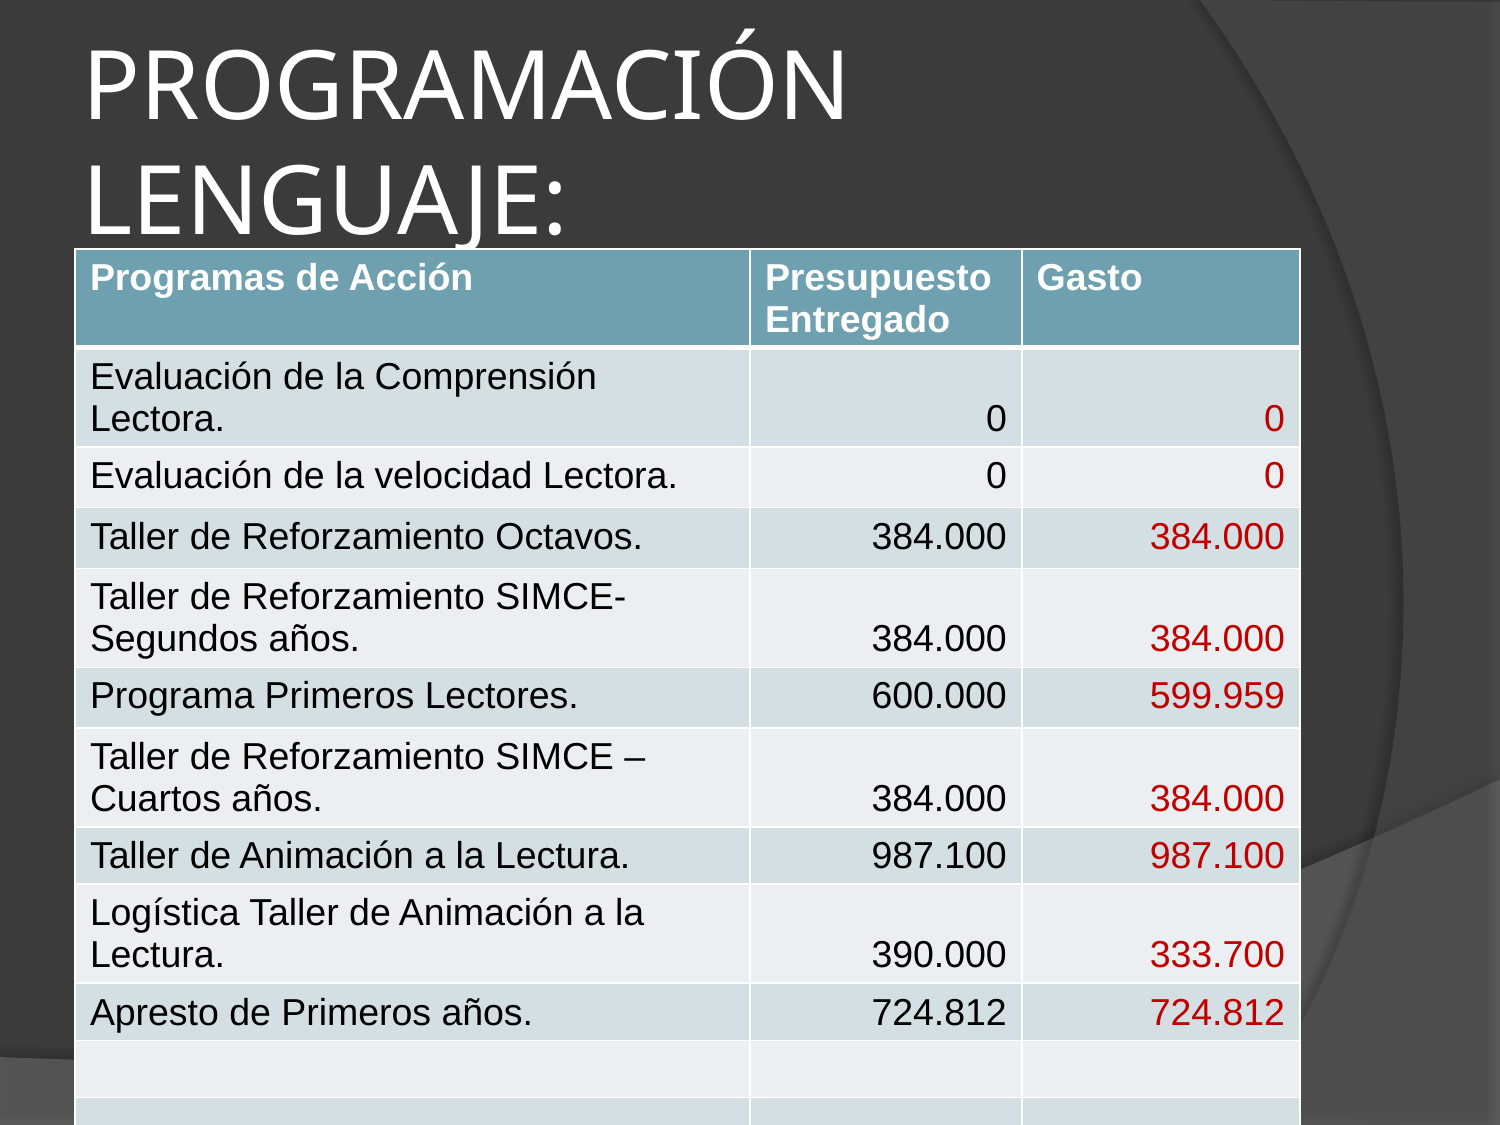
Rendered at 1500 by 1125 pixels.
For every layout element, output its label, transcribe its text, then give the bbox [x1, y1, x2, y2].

table_cell Taller de Reforzamiento SIMCE-Segundos años. [76, 569, 749, 667]
table_cell 987.100 [751, 828, 1021, 883]
table_cell 0 [1023, 448, 1299, 507]
table_cell 0 [751, 350, 1021, 446]
table_cell 724.812 [751, 984, 1021, 1040]
table_cell [76, 1098, 749, 1125]
table_cell Programa Primeros Lectores. [76, 668, 749, 727]
table_cell 384.000 [751, 729, 1021, 826]
table_cell 384.000 [1023, 569, 1299, 667]
table_header Gasto [1023, 250, 1299, 345]
table_cell 384.000 [1023, 729, 1299, 826]
table_cell Logística Taller de Animación a la Lectura. [76, 885, 749, 982]
table_cell Taller de Animación a la Lectura. [76, 828, 749, 883]
table_header Programas de Acción [76, 250, 749, 345]
table_cell [1023, 1041, 1299, 1097]
table_cell 333.700 [1023, 885, 1299, 982]
table_cell 0 [751, 448, 1021, 507]
table_cell 384.000 [751, 508, 1021, 568]
table_cell 390.000 [751, 885, 1021, 982]
table_cell 987.100 [1023, 828, 1299, 883]
table_cell Evaluación de la Comprensión Lectora. [76, 350, 749, 446]
table_cell Taller de Reforzamiento Octavos. [76, 508, 749, 568]
table_cell 384.000 [1023, 508, 1299, 568]
table_cell [1023, 1098, 1299, 1125]
table_cell [751, 1041, 1021, 1097]
table_cell [751, 1098, 1021, 1125]
table_cell 0 [1023, 350, 1299, 446]
table_cell [76, 1041, 749, 1097]
title PROGRAMACIÓN LENGUAJE: [75, 45, 1300, 233]
table_cell 599.959 [1023, 668, 1299, 727]
table_cell Taller de Reforzamiento SIMCE – Cuartos años. [76, 729, 749, 826]
table_cell Evaluación de la velocidad Lectora. [76, 448, 749, 507]
table_header Presupuesto Entregado [751, 250, 1021, 345]
table_cell 384.000 [751, 569, 1021, 667]
table_cell Apresto de Primeros años. [76, 984, 749, 1040]
table_cell 724.812 [1023, 984, 1299, 1040]
table_cell 600.000 [751, 668, 1021, 727]
